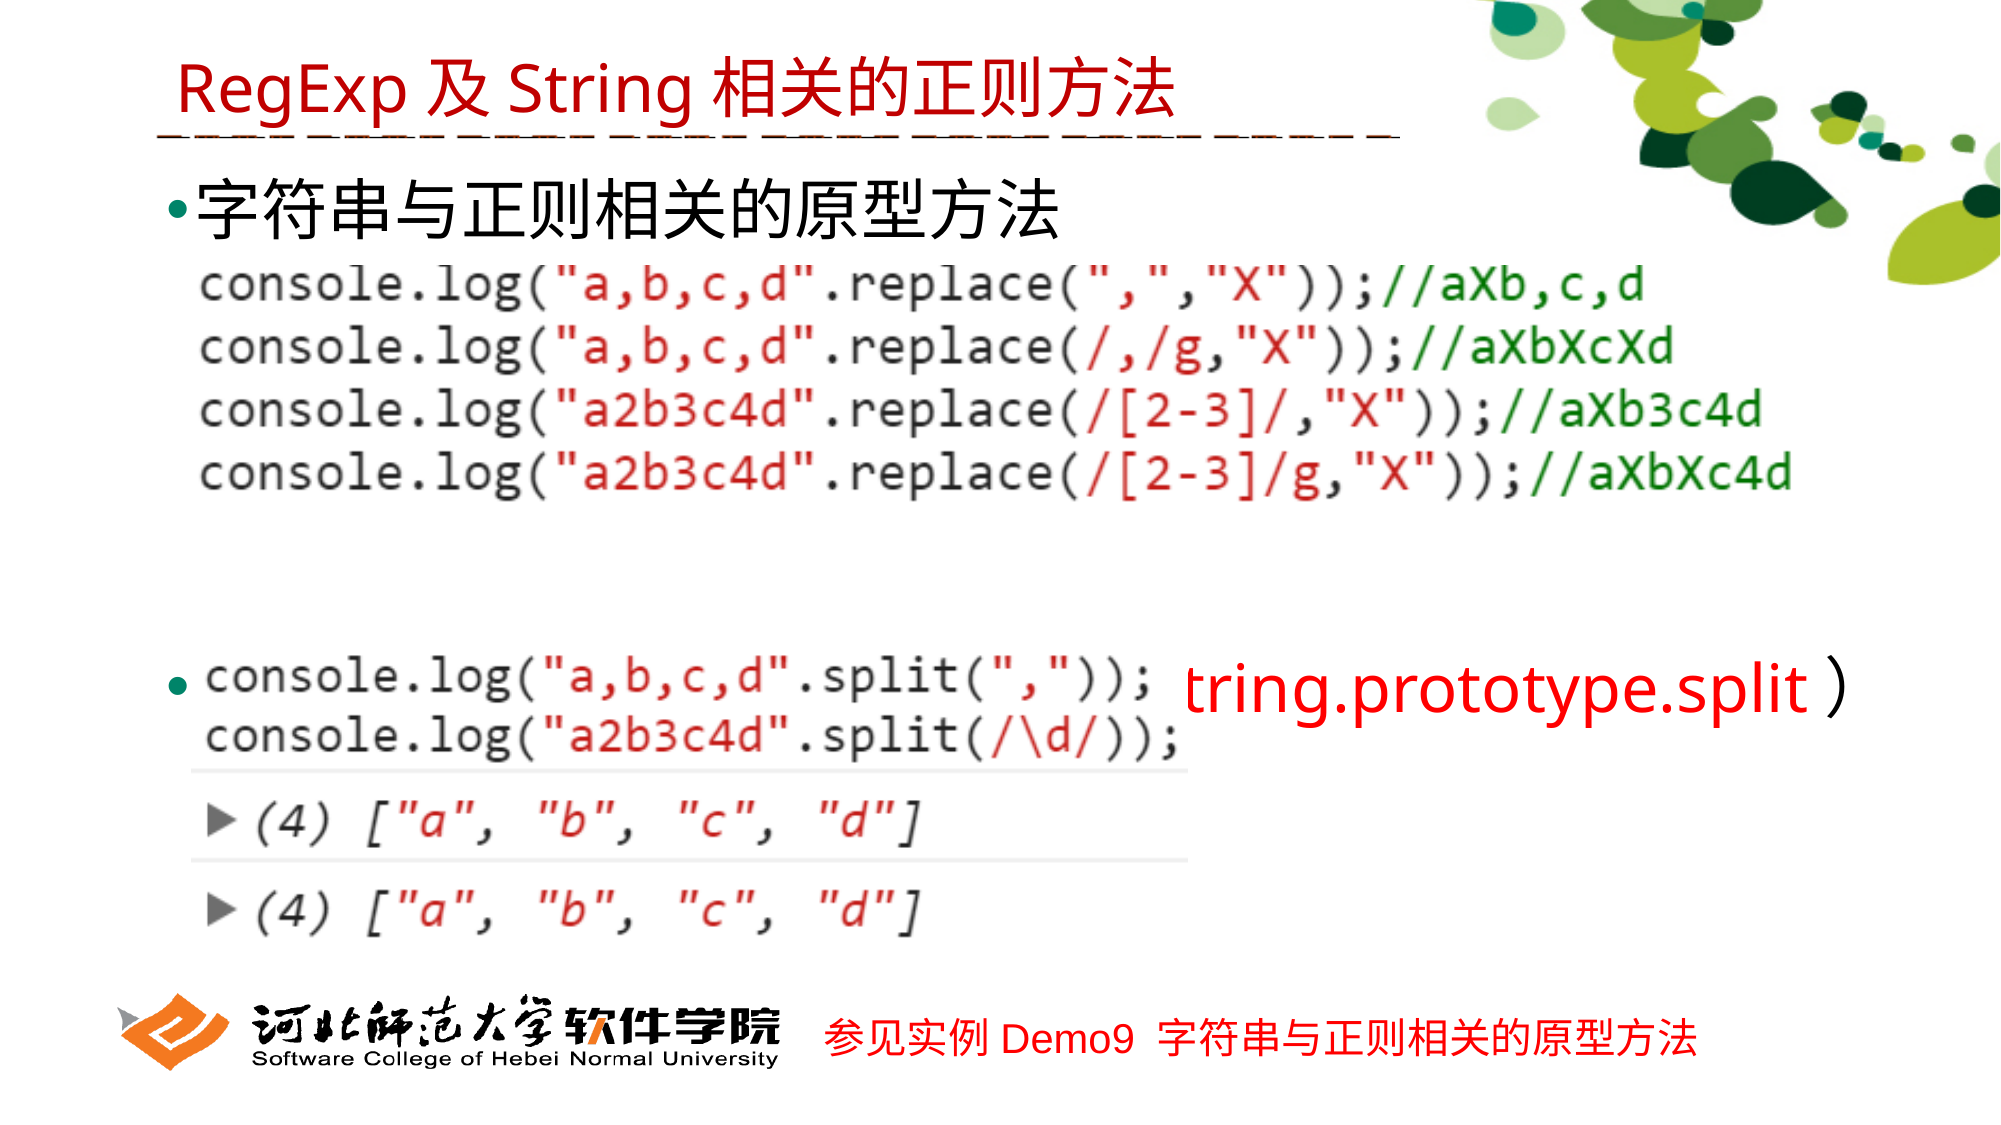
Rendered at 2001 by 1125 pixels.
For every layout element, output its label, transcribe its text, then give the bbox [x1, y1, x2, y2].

text_box 参见实例Demo9 字符串与正则相关的原型方法 [808, 1004, 1835, 1070]
list 字符串与正则相关的原型方法（String.prototype.replace） 字符串与正则相关的原型方法（String.prototype.split） [152, 128, 1997, 993]
list RegExp及String相关的正则方法 [161, 38, 1505, 120]
picture [0, 0, 2001, 1125]
